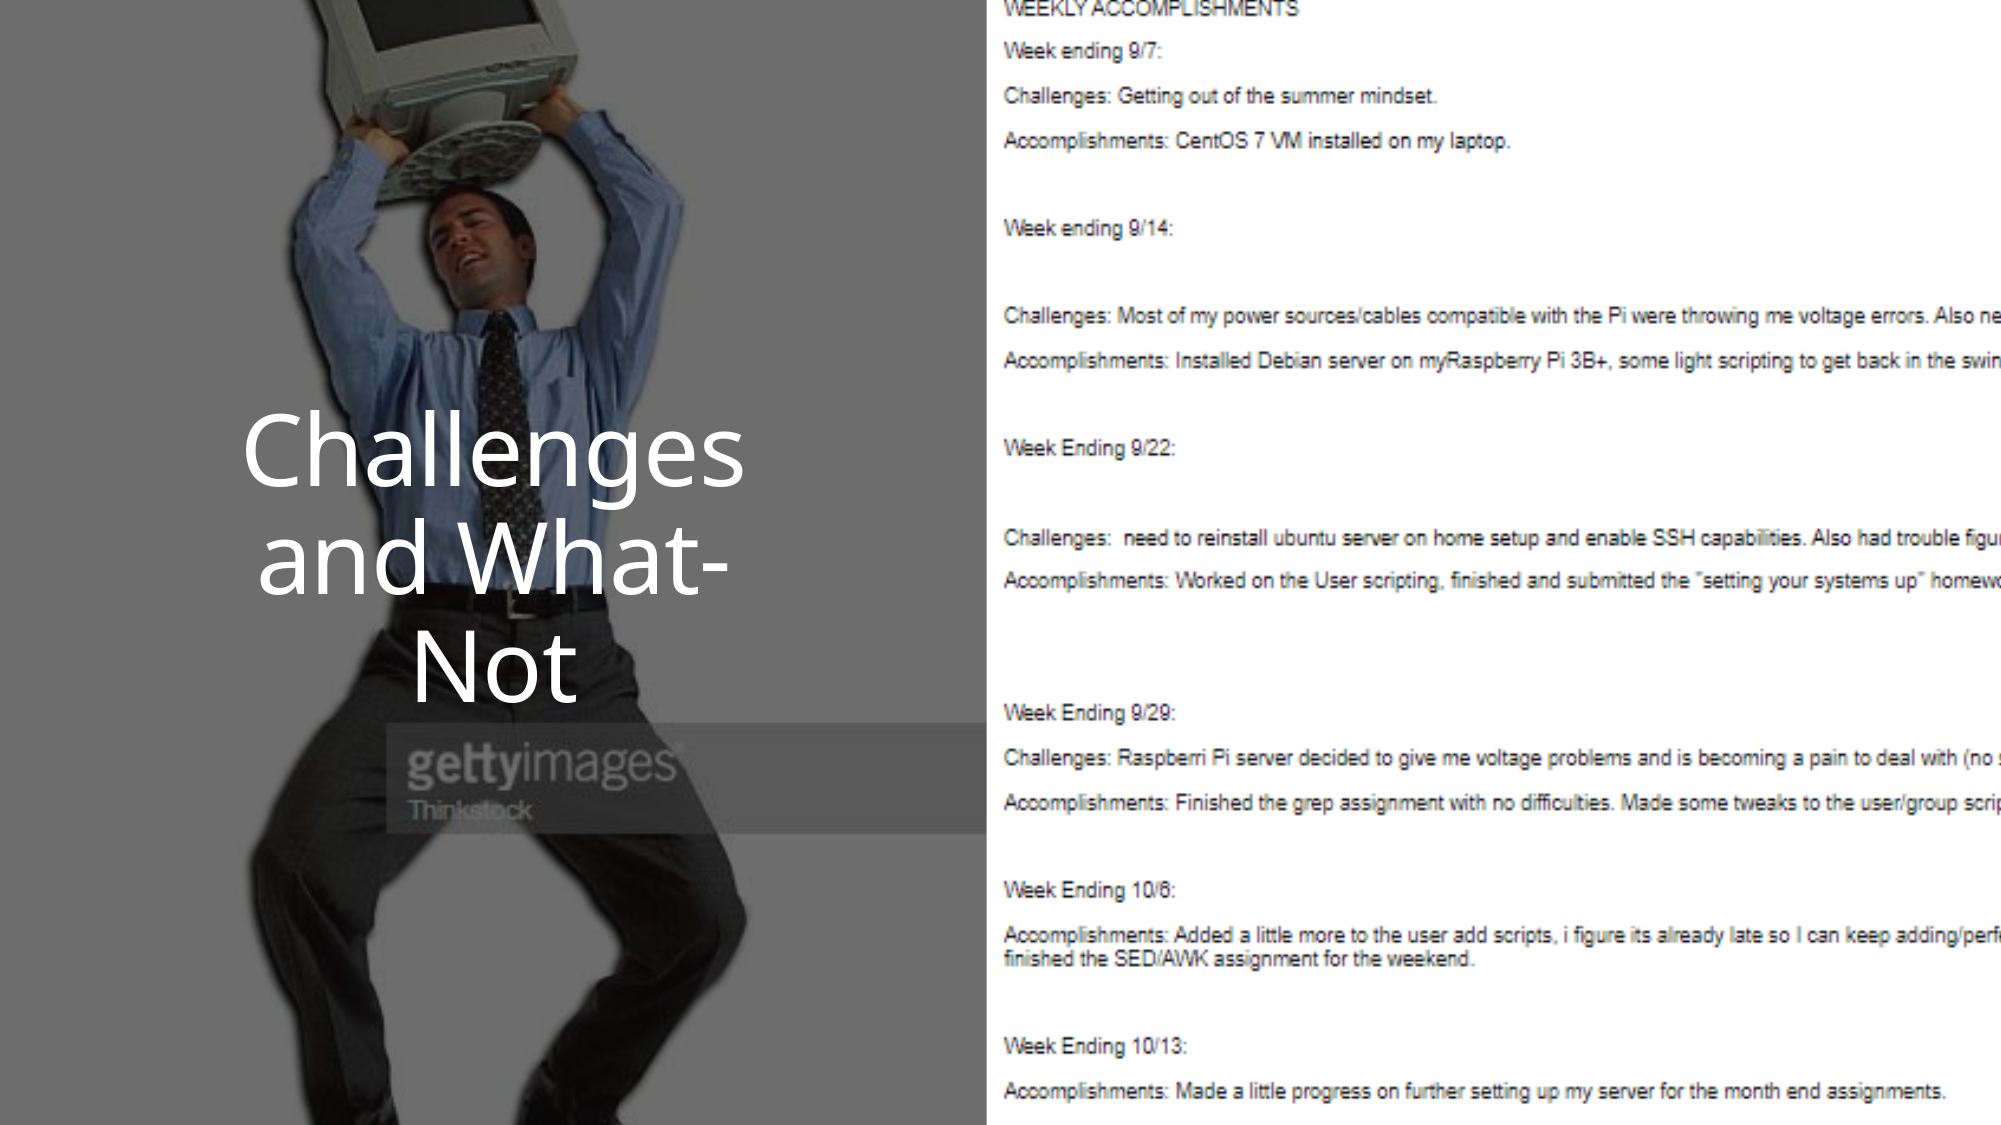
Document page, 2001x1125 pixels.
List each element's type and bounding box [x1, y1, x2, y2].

picture [0, 0, 986, 1125]
list [986, 0, 2000, 1125]
